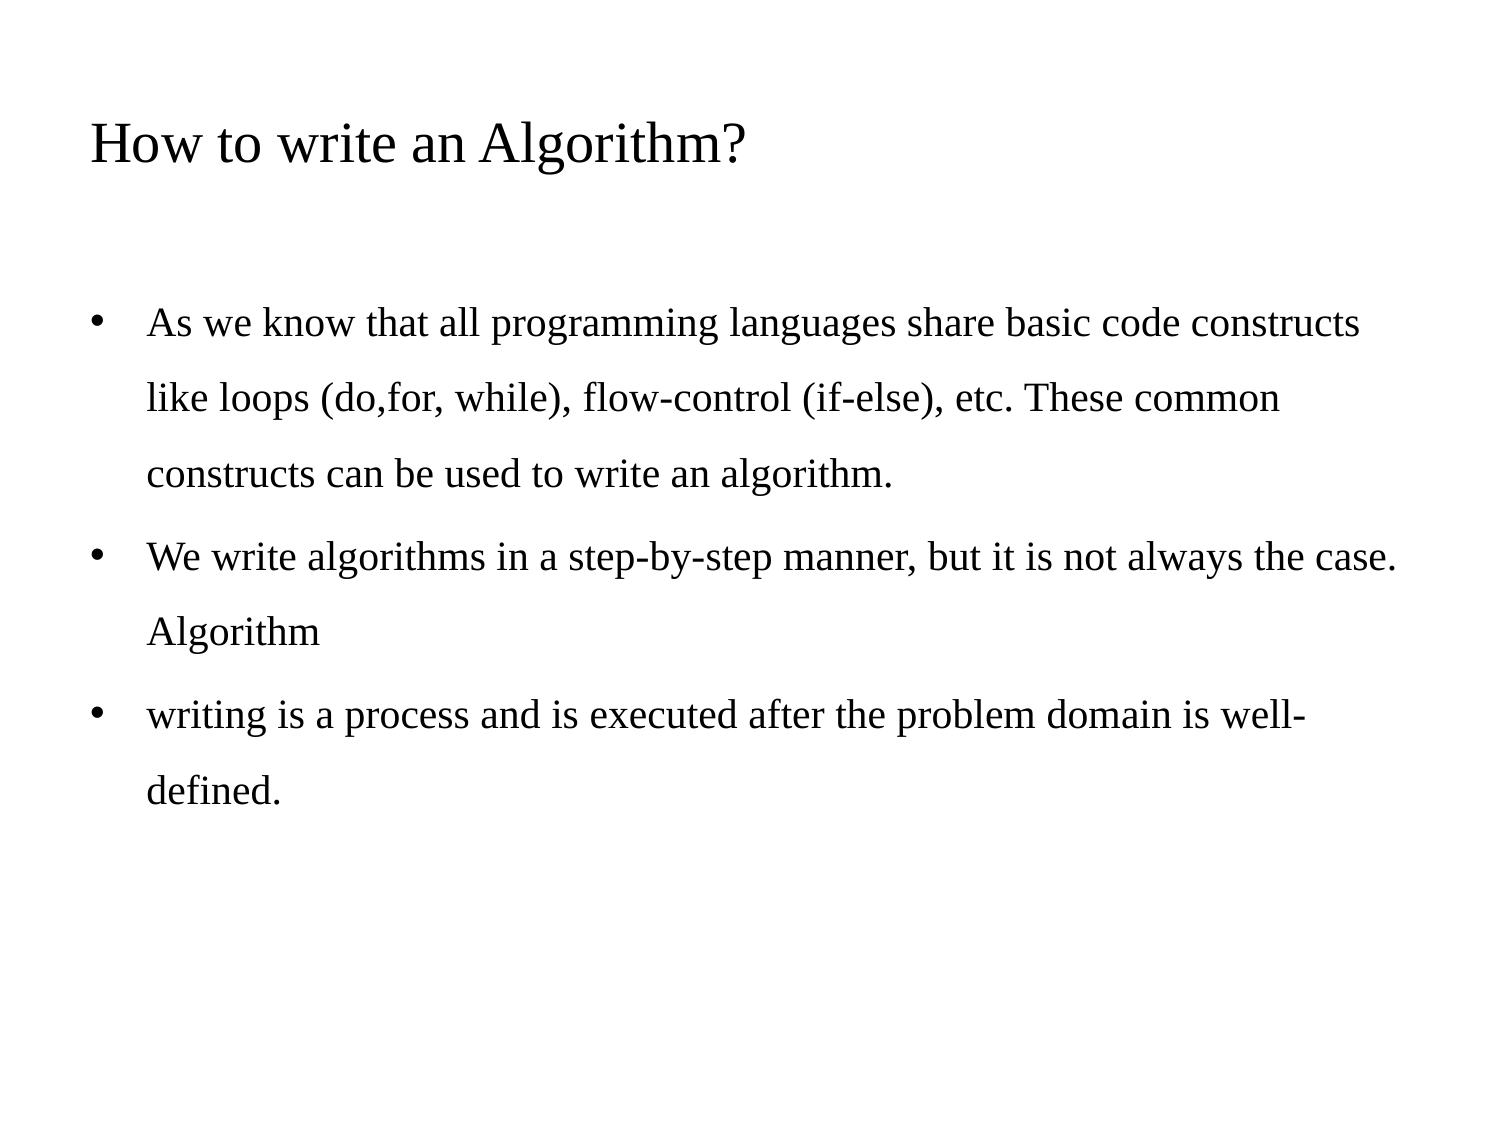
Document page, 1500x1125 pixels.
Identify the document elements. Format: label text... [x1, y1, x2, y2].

list As we know that all programming languages share basic code constructs like loops (do,for, while), flow-control (if-else), etc. These common constructs can be used to write an algorithm. We write algorithms in a step-by-step manner, but it is not always the case. Algorithm writing is a process and is executed after the problem domain is well-defined. [75, 262, 1425, 1005]
title How to write an Algorithm? [75, 45, 1425, 233]
